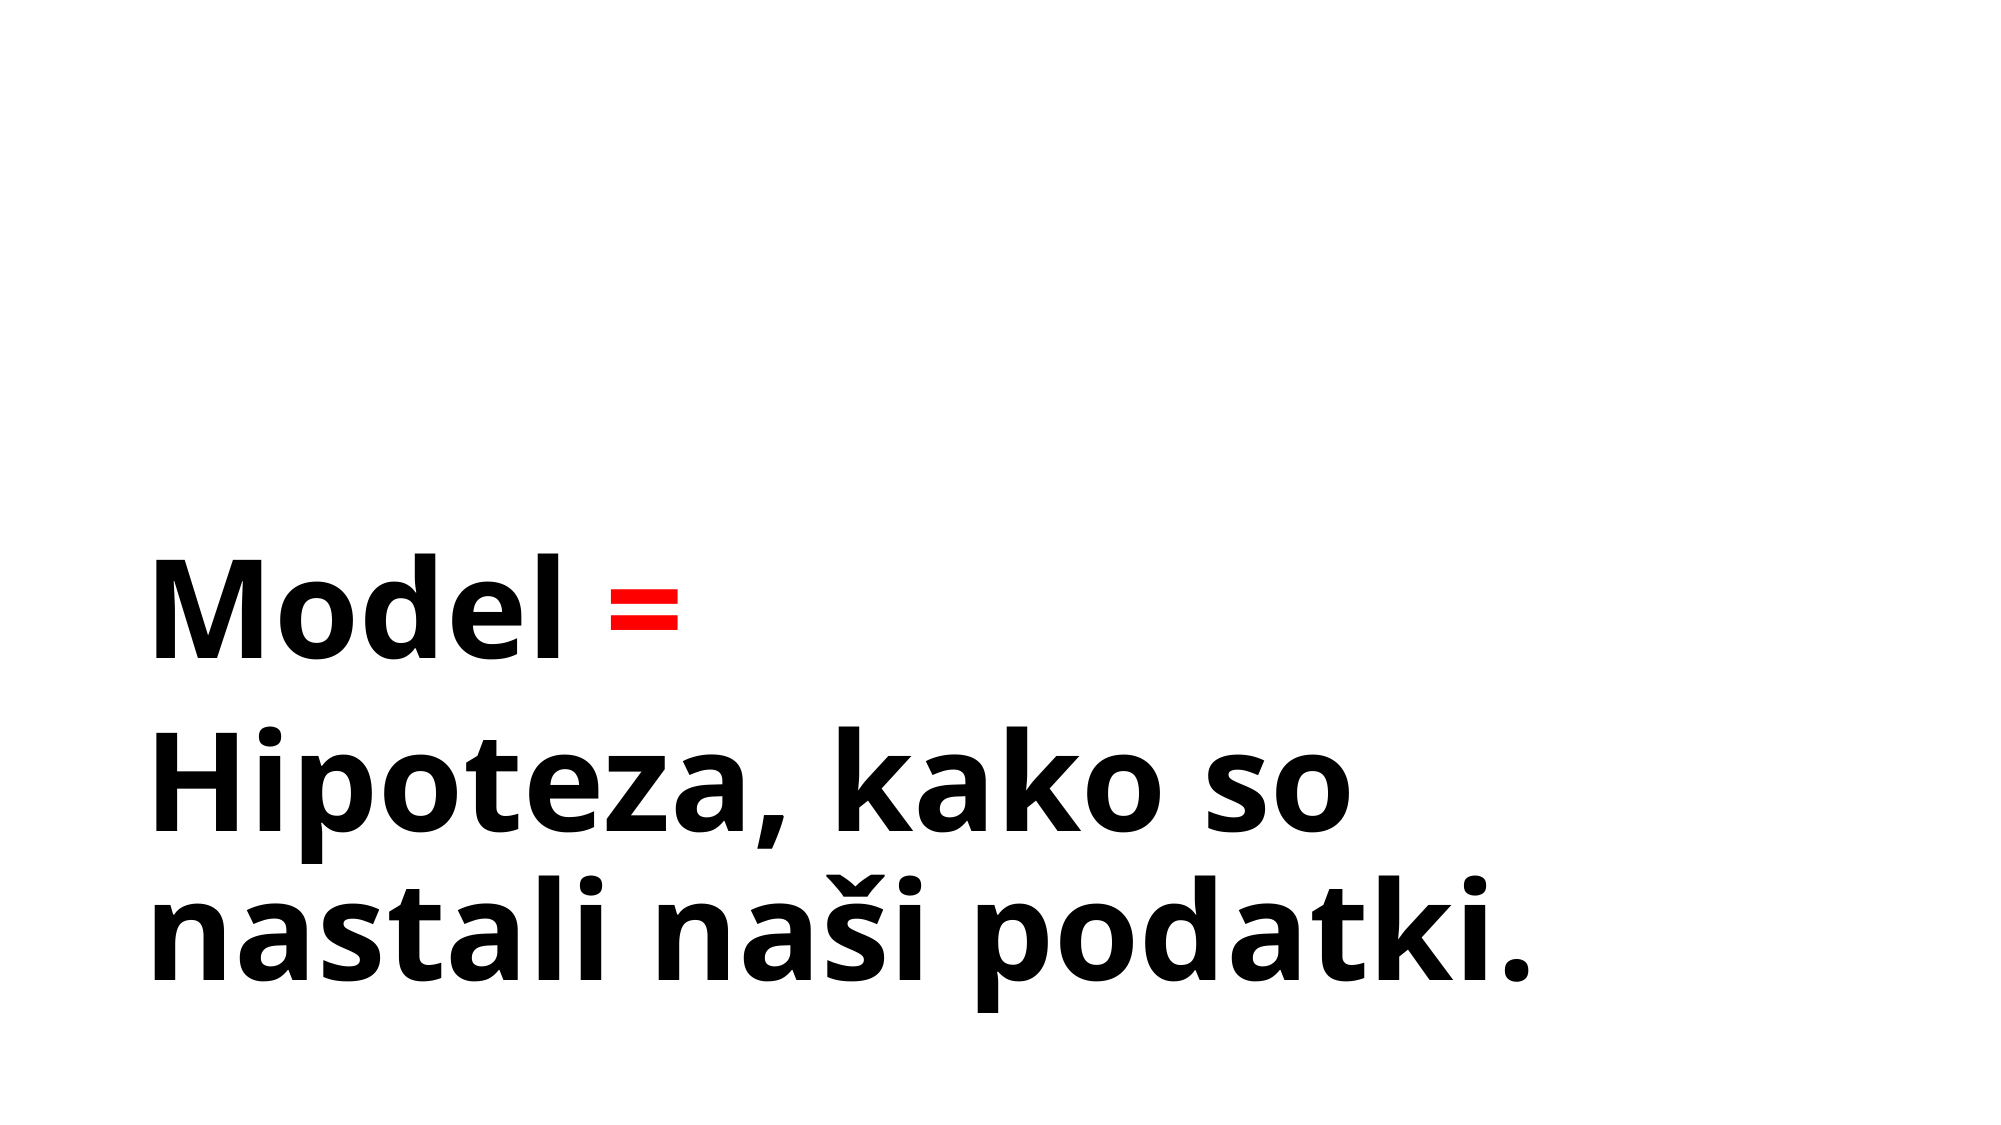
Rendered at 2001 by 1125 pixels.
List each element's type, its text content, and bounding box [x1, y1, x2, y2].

text_box Model = Hipoteza, kako so nastali naši podatki. [129, 918, 1590, 1018]
